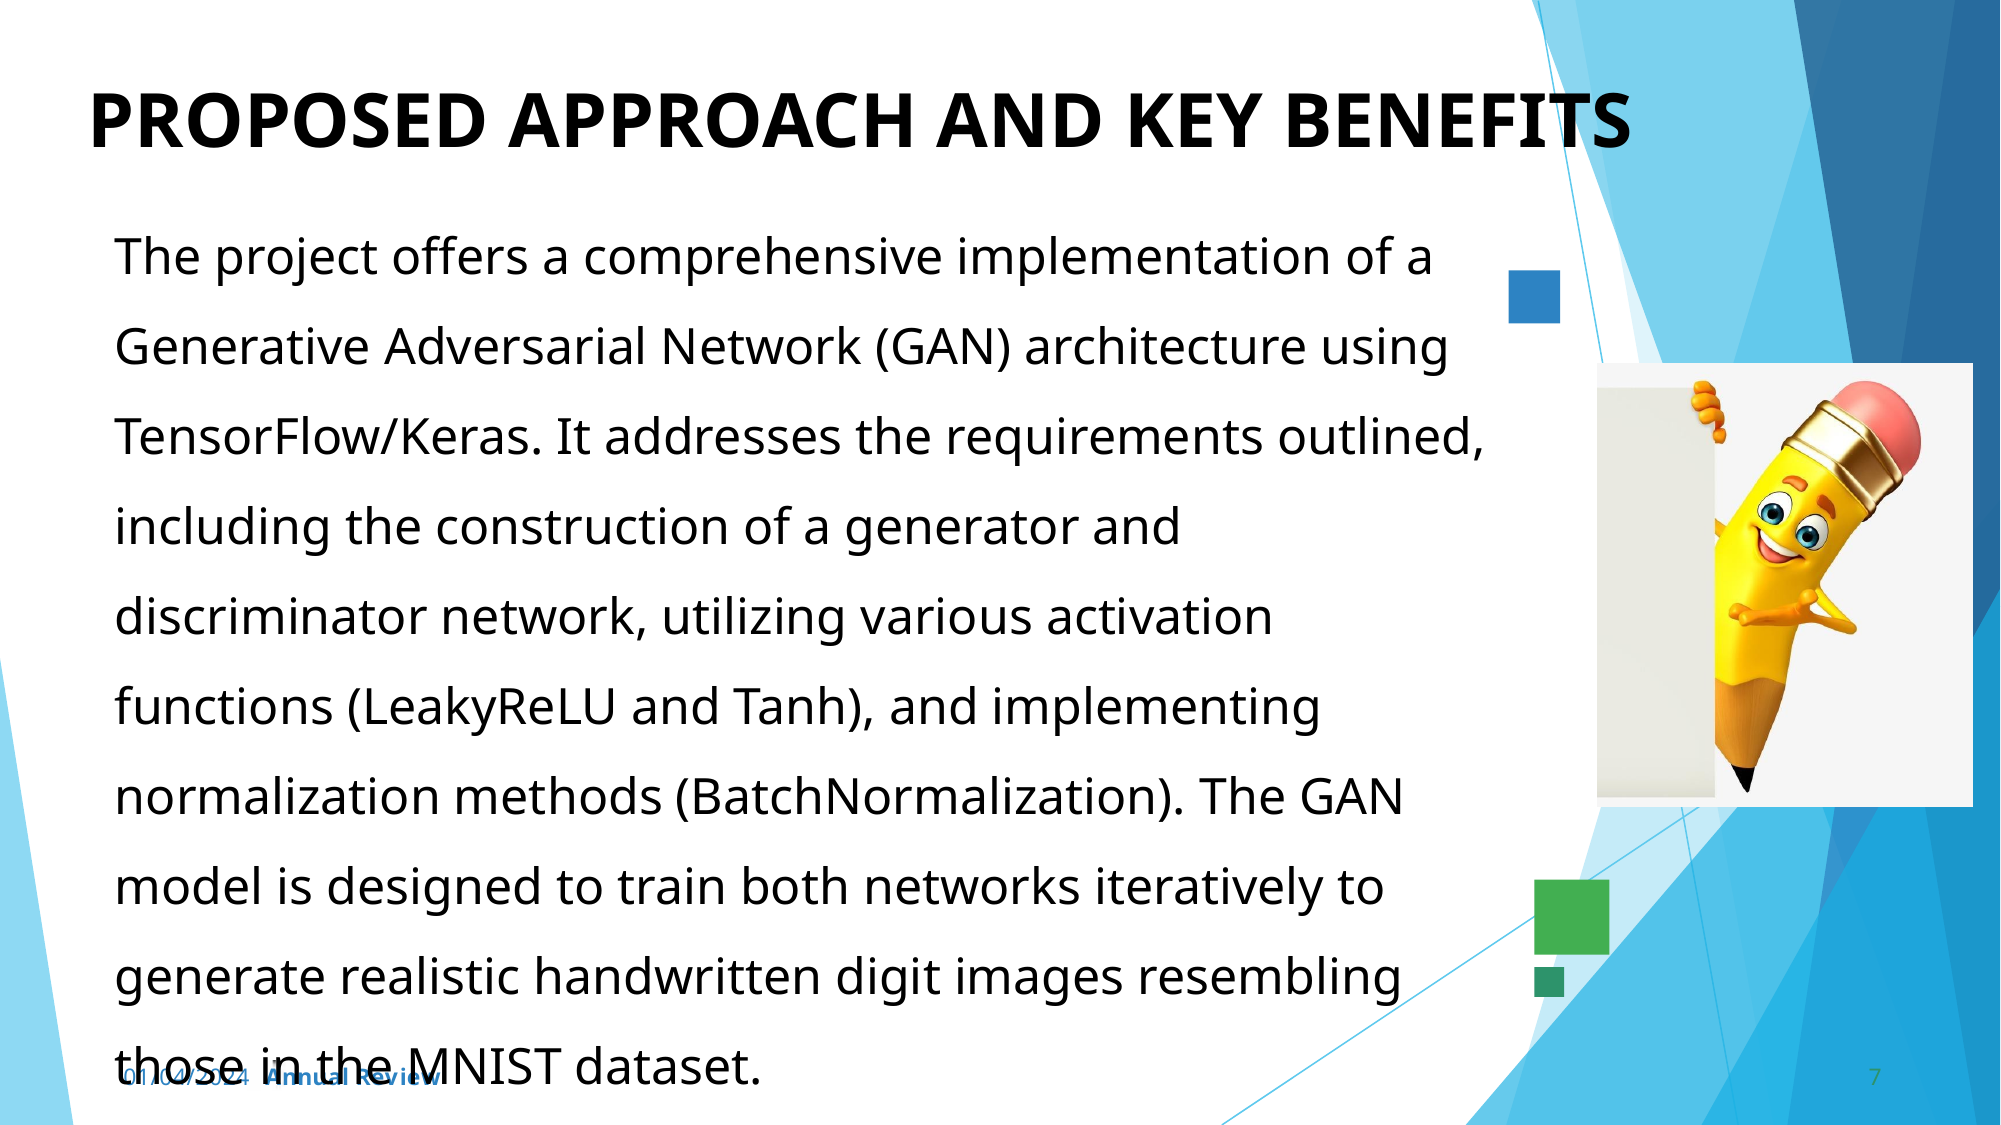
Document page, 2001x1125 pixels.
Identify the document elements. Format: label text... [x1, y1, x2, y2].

picture [1597, 362, 1973, 808]
picture [110, 1060, 463, 1094]
slide_number 7 [1862, 1061, 1888, 1125]
title PROPOSED APPROACH AND KEY BENEFITS [85, 70, 1688, 261]
text_box [1534, 879, 1610, 955]
text_box [1508, 270, 1561, 324]
text_box [1534, 967, 1565, 997]
text_box The project offers a comprehensive implementation of a Generative Adversarial Network (GAN) architecture using TensorFlow/Keras. It addresses the requirements outlined, including the construction of a generator and discriminator network, utilizing various activation functions (LeakyReLU and Tanh), and implementing normalization methods (BatchNormalization). The GAN model is designed to train both networks iteratively to generate realistic handwritten digit images resembling those in the MNIST dataset. [0, 187, 1504, 1125]
